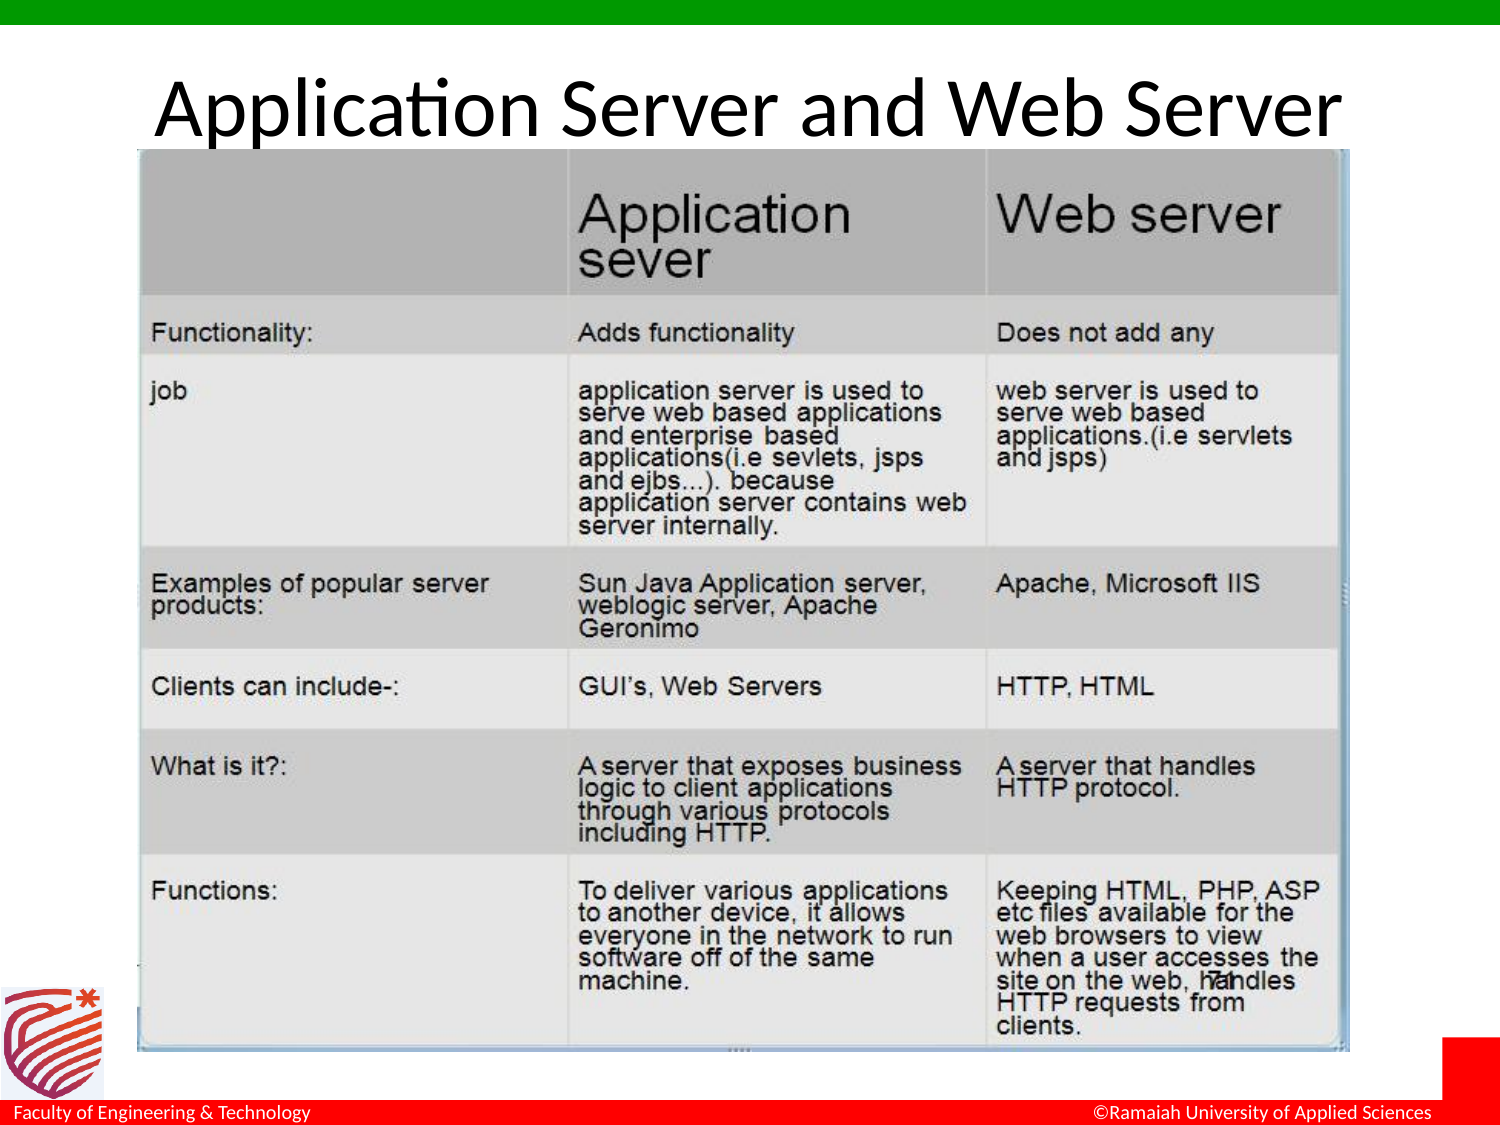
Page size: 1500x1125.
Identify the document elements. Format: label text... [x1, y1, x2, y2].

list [137, 149, 1351, 1052]
picture [1, 987, 104, 1100]
title Application Server and Web Server [75, 45, 1425, 233]
